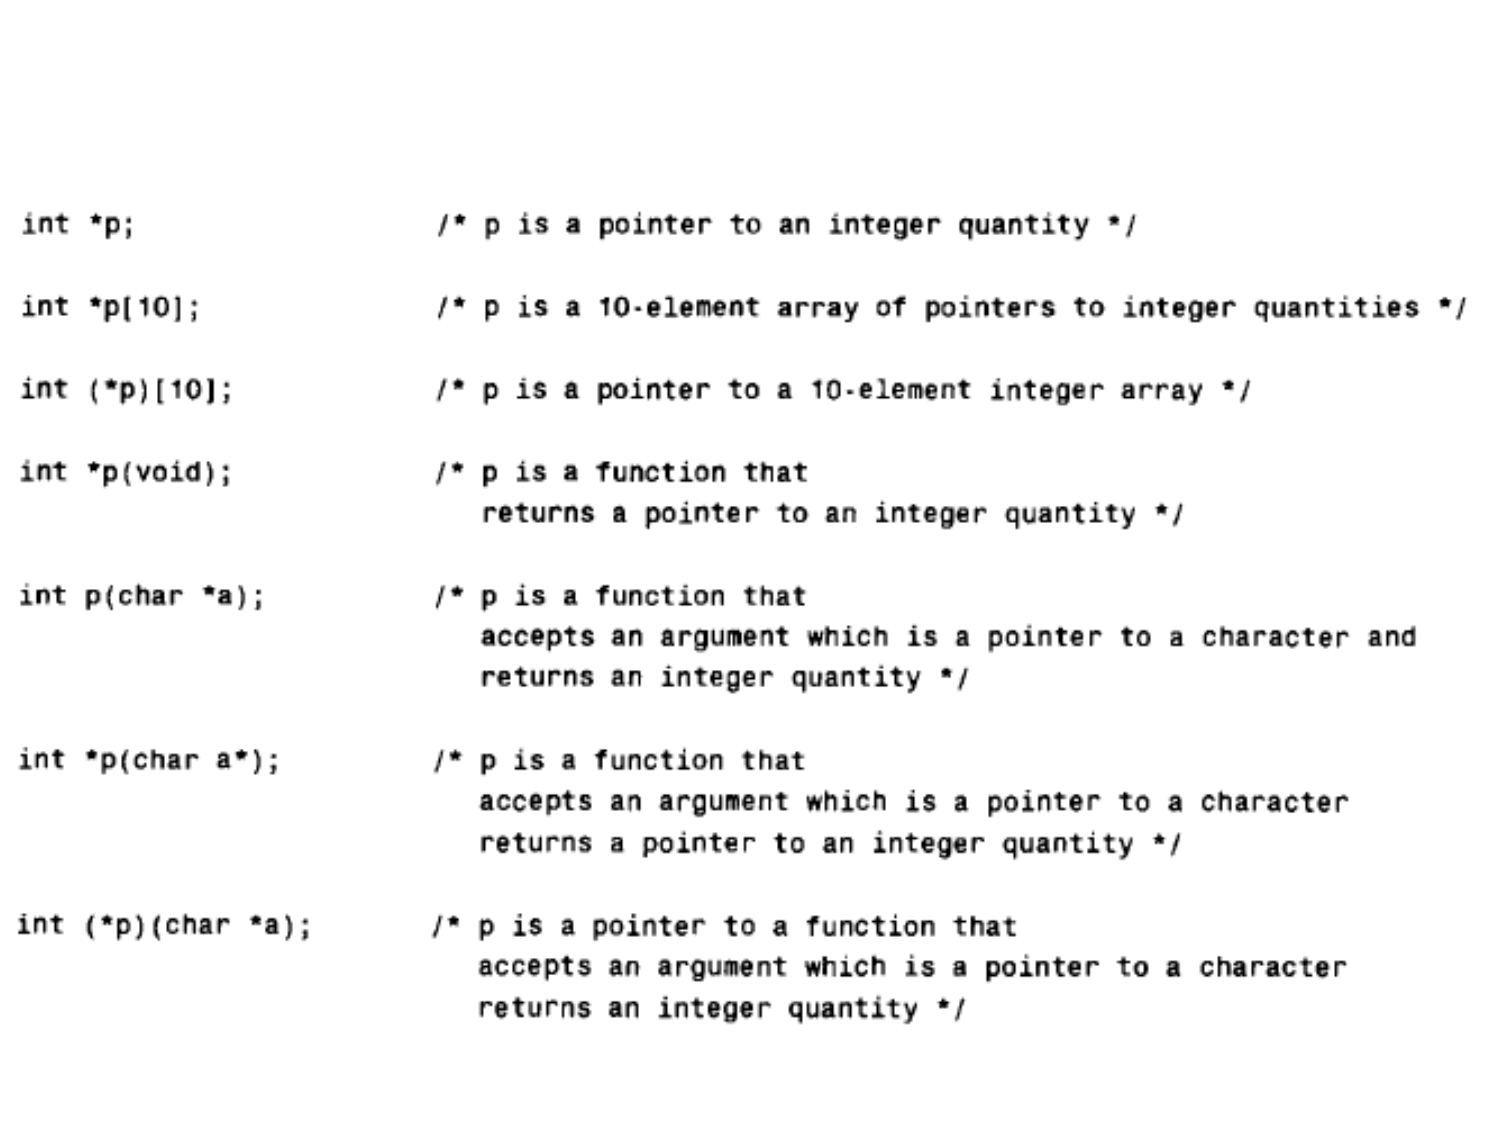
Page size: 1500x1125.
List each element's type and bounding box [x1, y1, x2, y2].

picture [9, 199, 1488, 1038]
